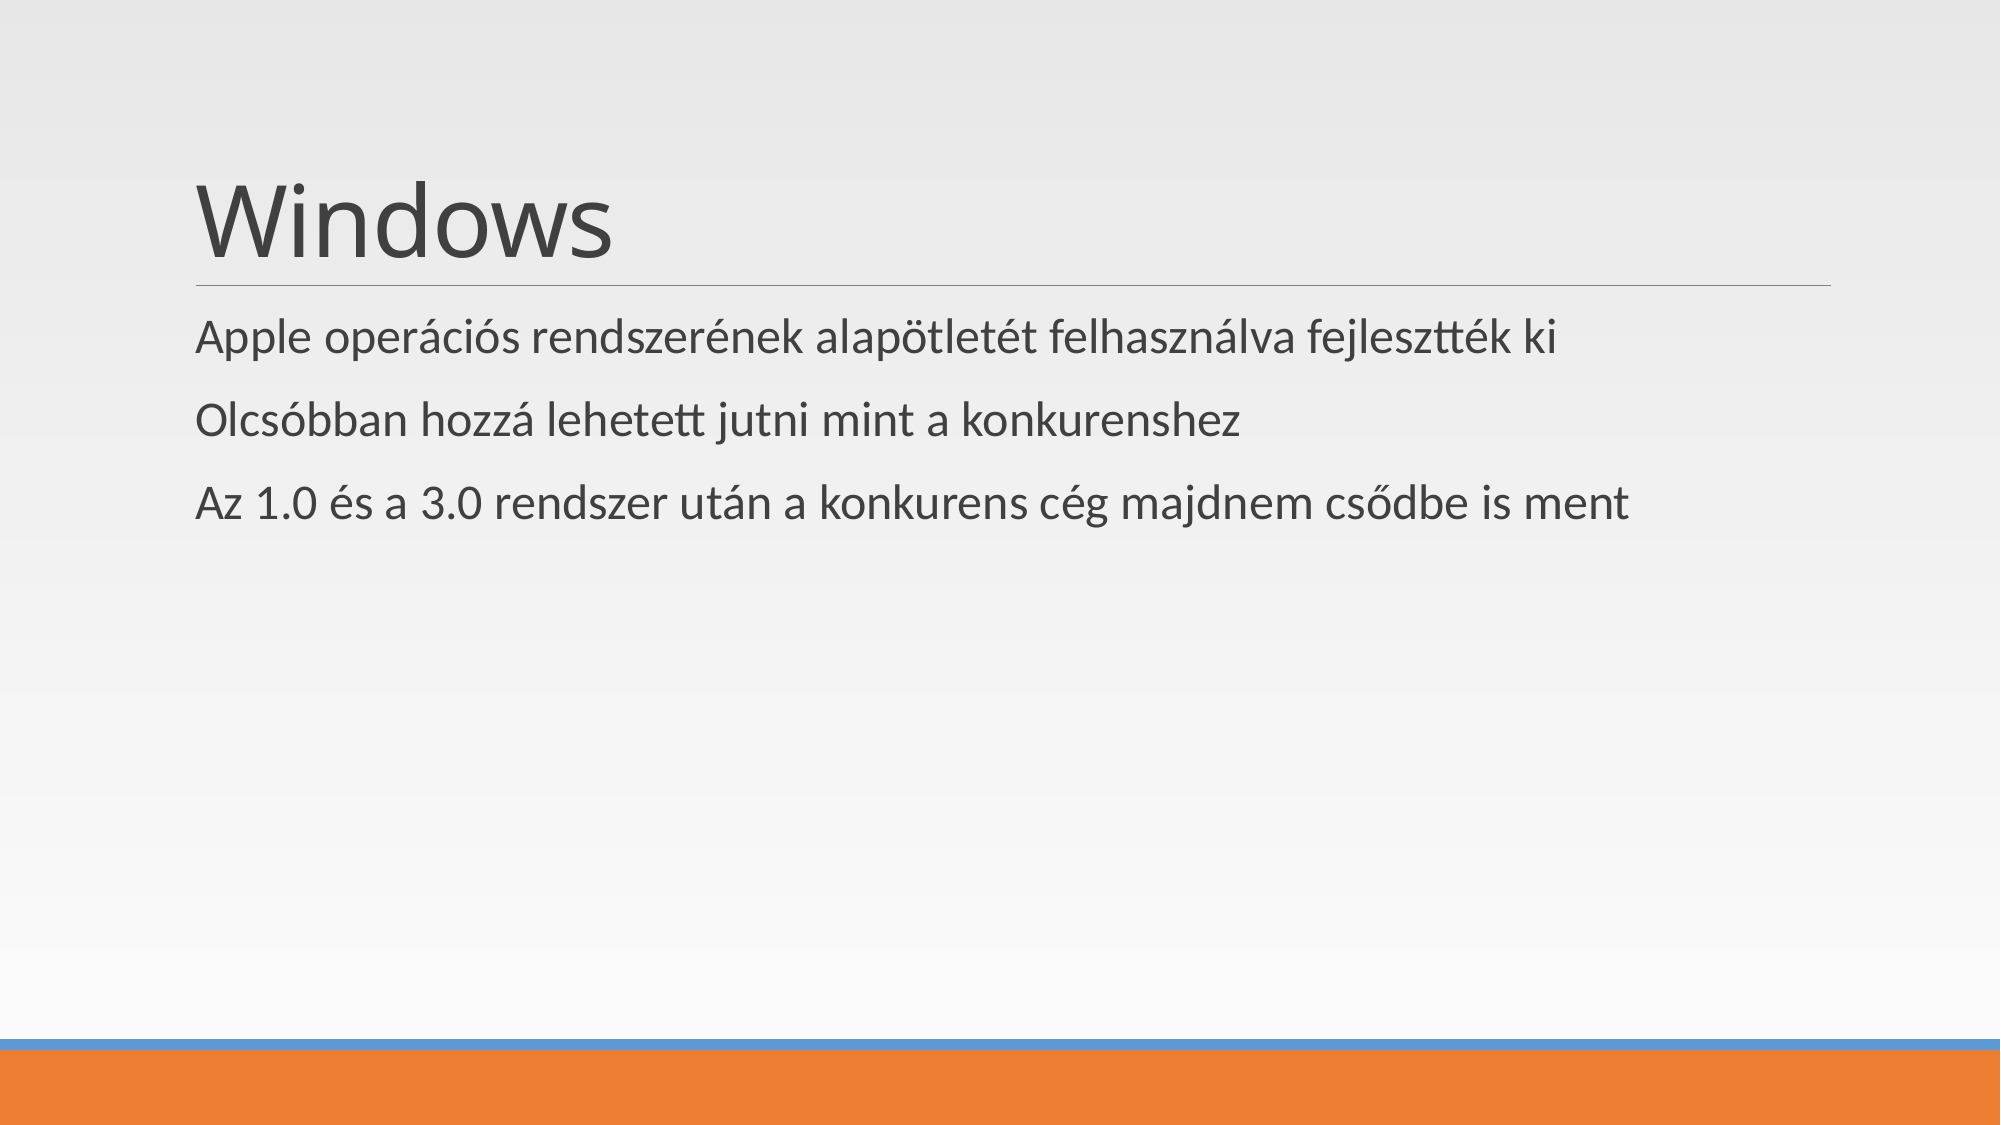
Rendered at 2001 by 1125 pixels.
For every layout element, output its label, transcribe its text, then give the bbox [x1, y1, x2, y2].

list Apple operációs rendszerének alapötletét felhasználva fejlesztték ki Olcsóbban hozzá lehetett jutni mint a konkurenshez Az 1.0 és a 3.0 rendszer után a konkurens cég majdnem csődbe is ment [180, 302, 1830, 963]
title Windows [180, 47, 1830, 285]
